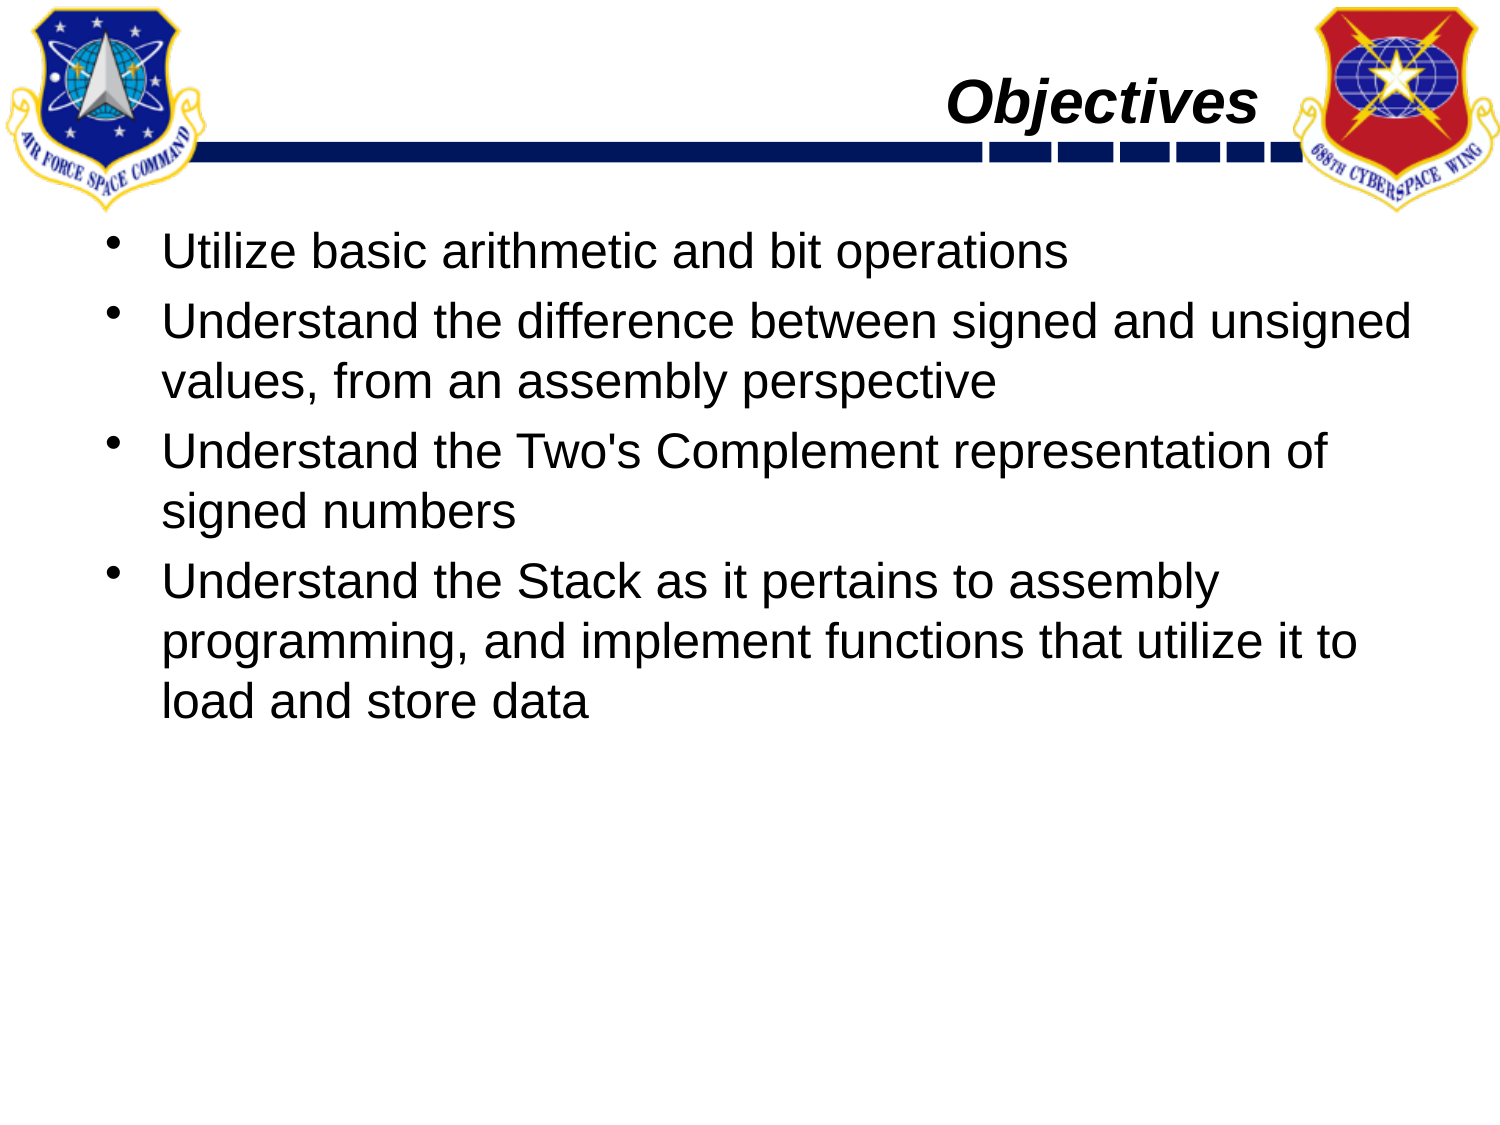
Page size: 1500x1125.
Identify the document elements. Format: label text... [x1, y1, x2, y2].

title Objectives [249, 51, 1276, 142]
picture [0, 0, 213, 218]
picture [1293, 7, 1500, 213]
list Utilize basic arithmetic and bit operations Understand the difference between signed and unsigned values, from an assembly perspective Understand the Two's Complement representation of signed numbers Understand the Stack as it pertains to assembly programming, and implement functions that utilize it to load and store data [90, 211, 1453, 989]
